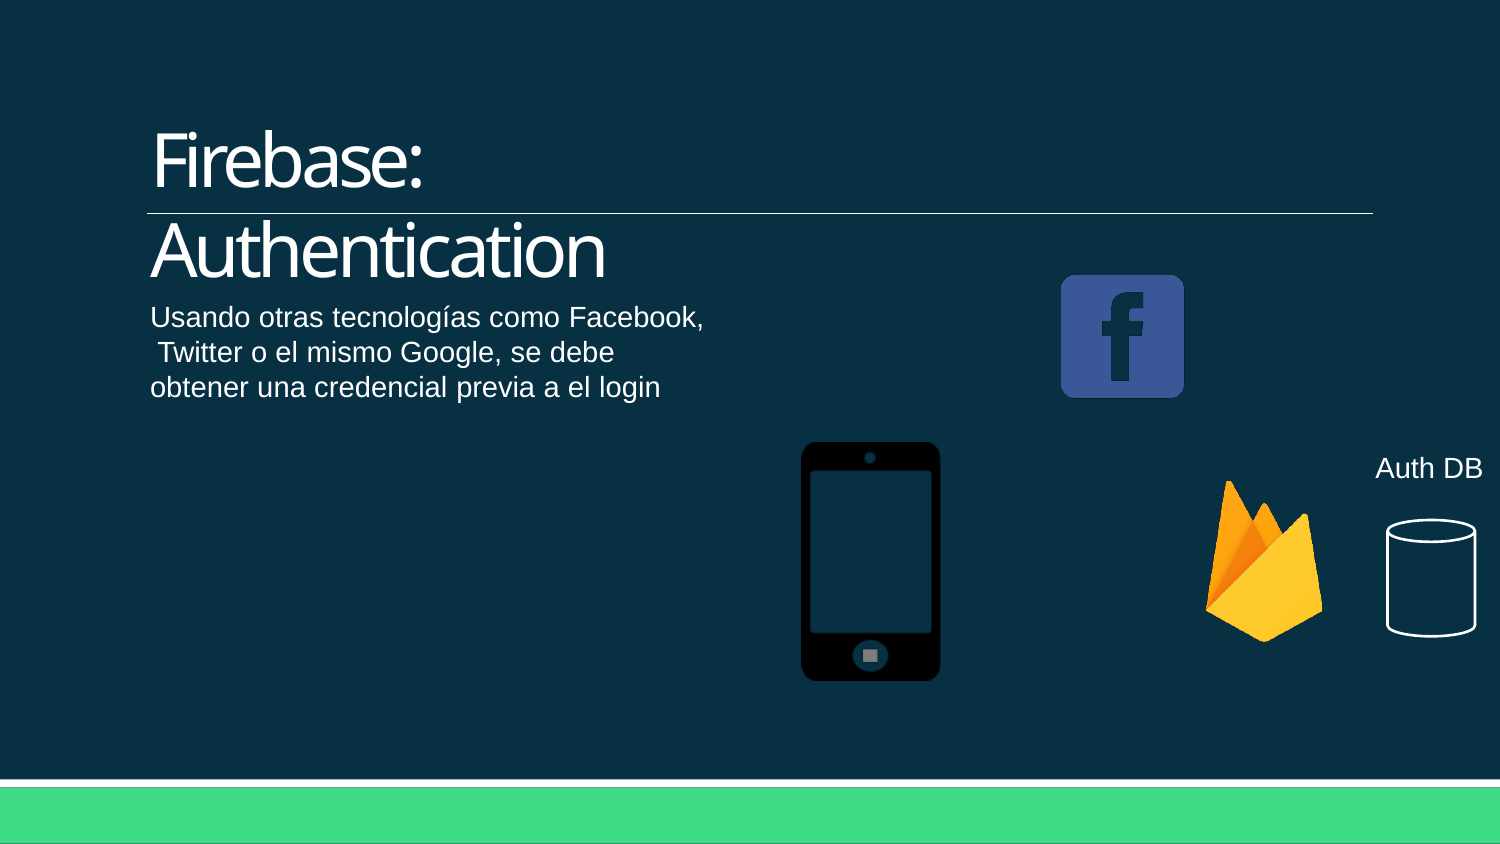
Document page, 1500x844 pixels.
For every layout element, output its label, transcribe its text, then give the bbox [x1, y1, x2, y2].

text_box Auth DB [1360, 442, 1499, 493]
text_box Usando otras tecnologías como Facebook, Twitter o el mismo Google, se debe obtener una credencial previa a el login [147, 296, 706, 404]
text_box [1386, 518, 1477, 638]
text_box [801, 442, 941, 681]
text_box [1204, 481, 1323, 643]
text_box Firebase: Authentication [147, 110, 871, 293]
text_box [1045, 259, 1199, 413]
